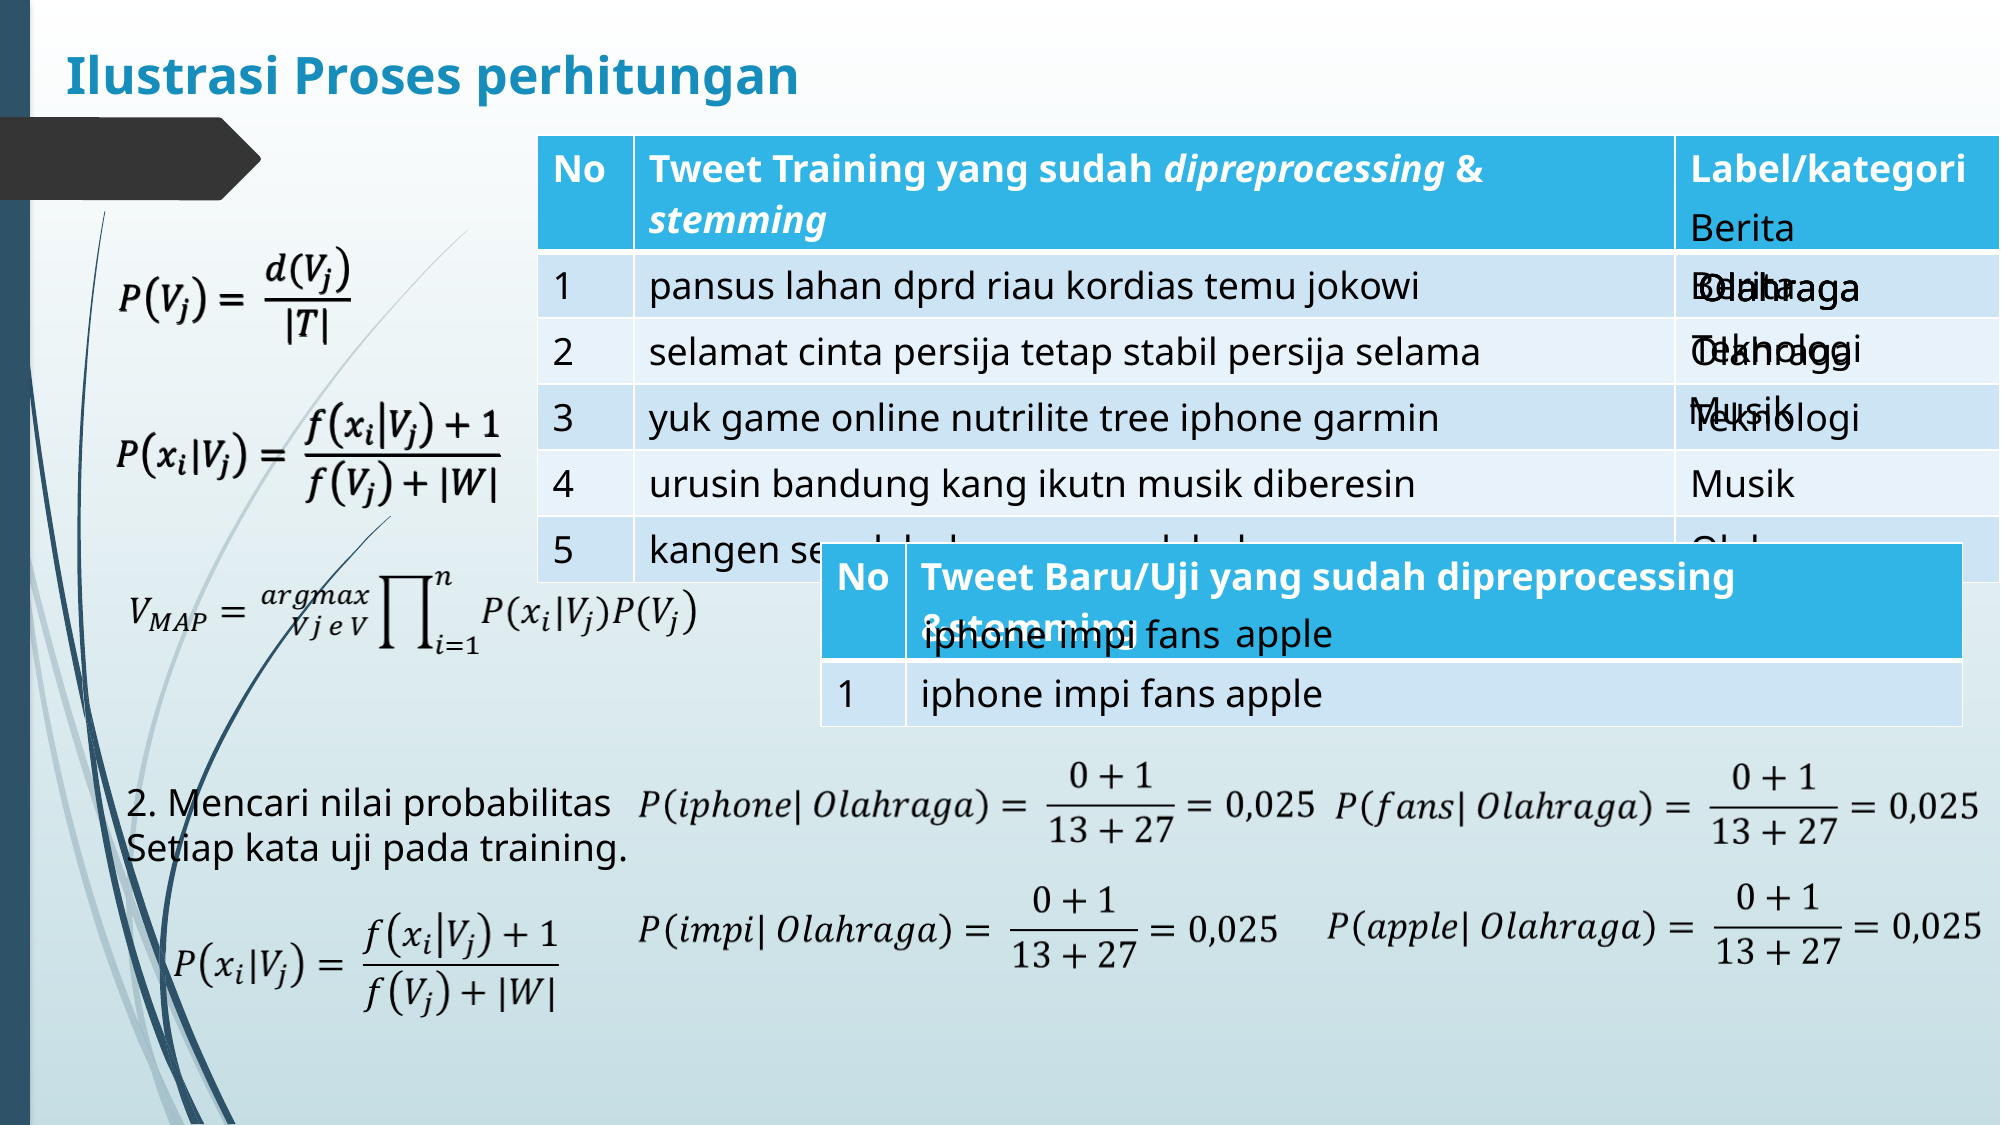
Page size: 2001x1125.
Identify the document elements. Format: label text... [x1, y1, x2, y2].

table_cell Musik [1676, 451, 1999, 515]
table_header Tweet Baru/Uji yang sudah dipreprocessing &stemming [907, 544, 1962, 658]
text_box Berita [1675, 196, 1811, 256]
text_box [613, 750, 1339, 852]
table_cell pansus lahan dprd riau kordias temu jokowi [635, 255, 1674, 317]
text_box Musik [1673, 379, 1808, 439]
text_box [614, 874, 1302, 977]
table_cell Teknologi [1676, 385, 1999, 449]
text_box [97, 233, 372, 351]
table_header No [822, 544, 905, 658]
table_cell Olahraga [1676, 319, 1999, 383]
text_box [151, 899, 581, 1026]
text_box Ilustrasi Proses perhitungan [51, 31, 818, 135]
text_box fans [1130, 603, 1236, 664]
table_cell Olahraga [1676, 517, 1999, 582]
table_cell 2 [538, 319, 633, 383]
table_cell urusin bandung kang ikutn musik diberesin [635, 451, 1674, 515]
text_box [93, 389, 523, 516]
text_box iphone [909, 603, 1044, 664]
text_box Teknologi [1677, 318, 1878, 378]
text_box [1302, 871, 2000, 973]
text_box apple [1220, 603, 1349, 663]
table_cell iphone impi fans apple [907, 663, 1962, 726]
text_box [1310, 751, 2000, 853]
table_cell yuk game online nutrilite tree iphone garmin [635, 385, 1674, 449]
text_box Olahraga [1683, 257, 1876, 317]
table_cell kangen sepak bola save sepak bola [635, 517, 1674, 582]
table_cell selamat cinta persija tetap stabil persija selama [635, 319, 1674, 383]
table_header Tweet Training yang sudah dipreprocessing & stemming [635, 136, 1674, 249]
table_header No [538, 136, 633, 249]
table_header Label/kategori [1676, 136, 1999, 249]
table_cell 1 [538, 255, 633, 317]
table_cell 1 [822, 663, 905, 726]
table_cell 5 [538, 517, 633, 558]
text_box impi [1044, 603, 1130, 664]
table_cell 4 [538, 451, 633, 515]
text_box [94, 558, 732, 663]
table_cell 3 [538, 385, 633, 449]
table_cell Berita [1676, 255, 1999, 317]
text_box 2. Mencari nilai probabilitas Setiap kata uji pada training. [111, 771, 644, 877]
